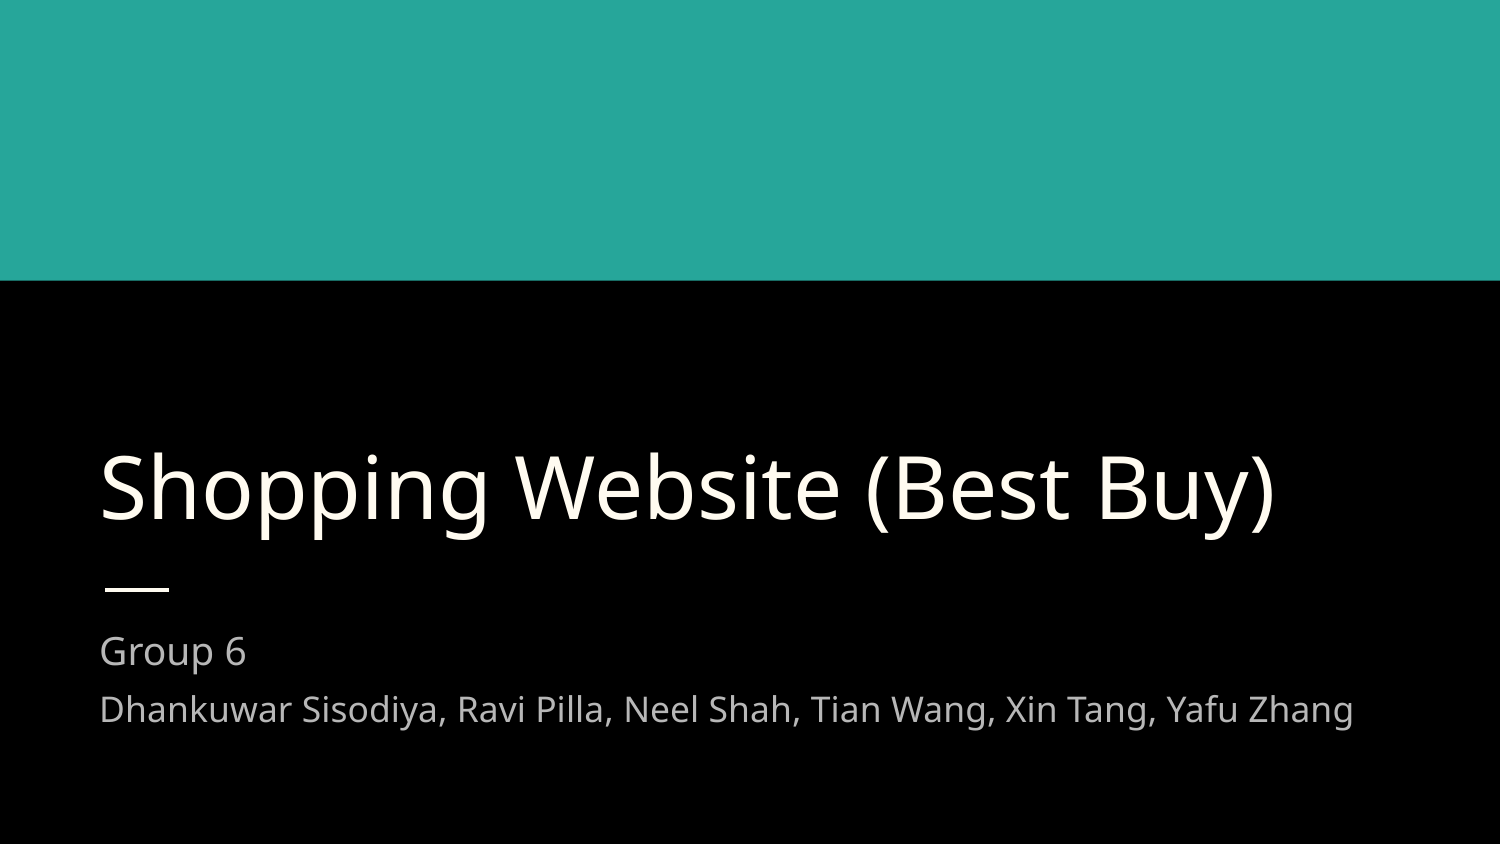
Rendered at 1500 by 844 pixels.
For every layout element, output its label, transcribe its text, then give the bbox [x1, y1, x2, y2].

title Shopping Website (Best Buy) [84, 310, 1416, 561]
subtitle Group 6 Dhankuwar Sisodiya, Ravi Pilla, Neel Shah, Tian Wang, Xin Tang, Yafu Zhang [84, 601, 1416, 785]
